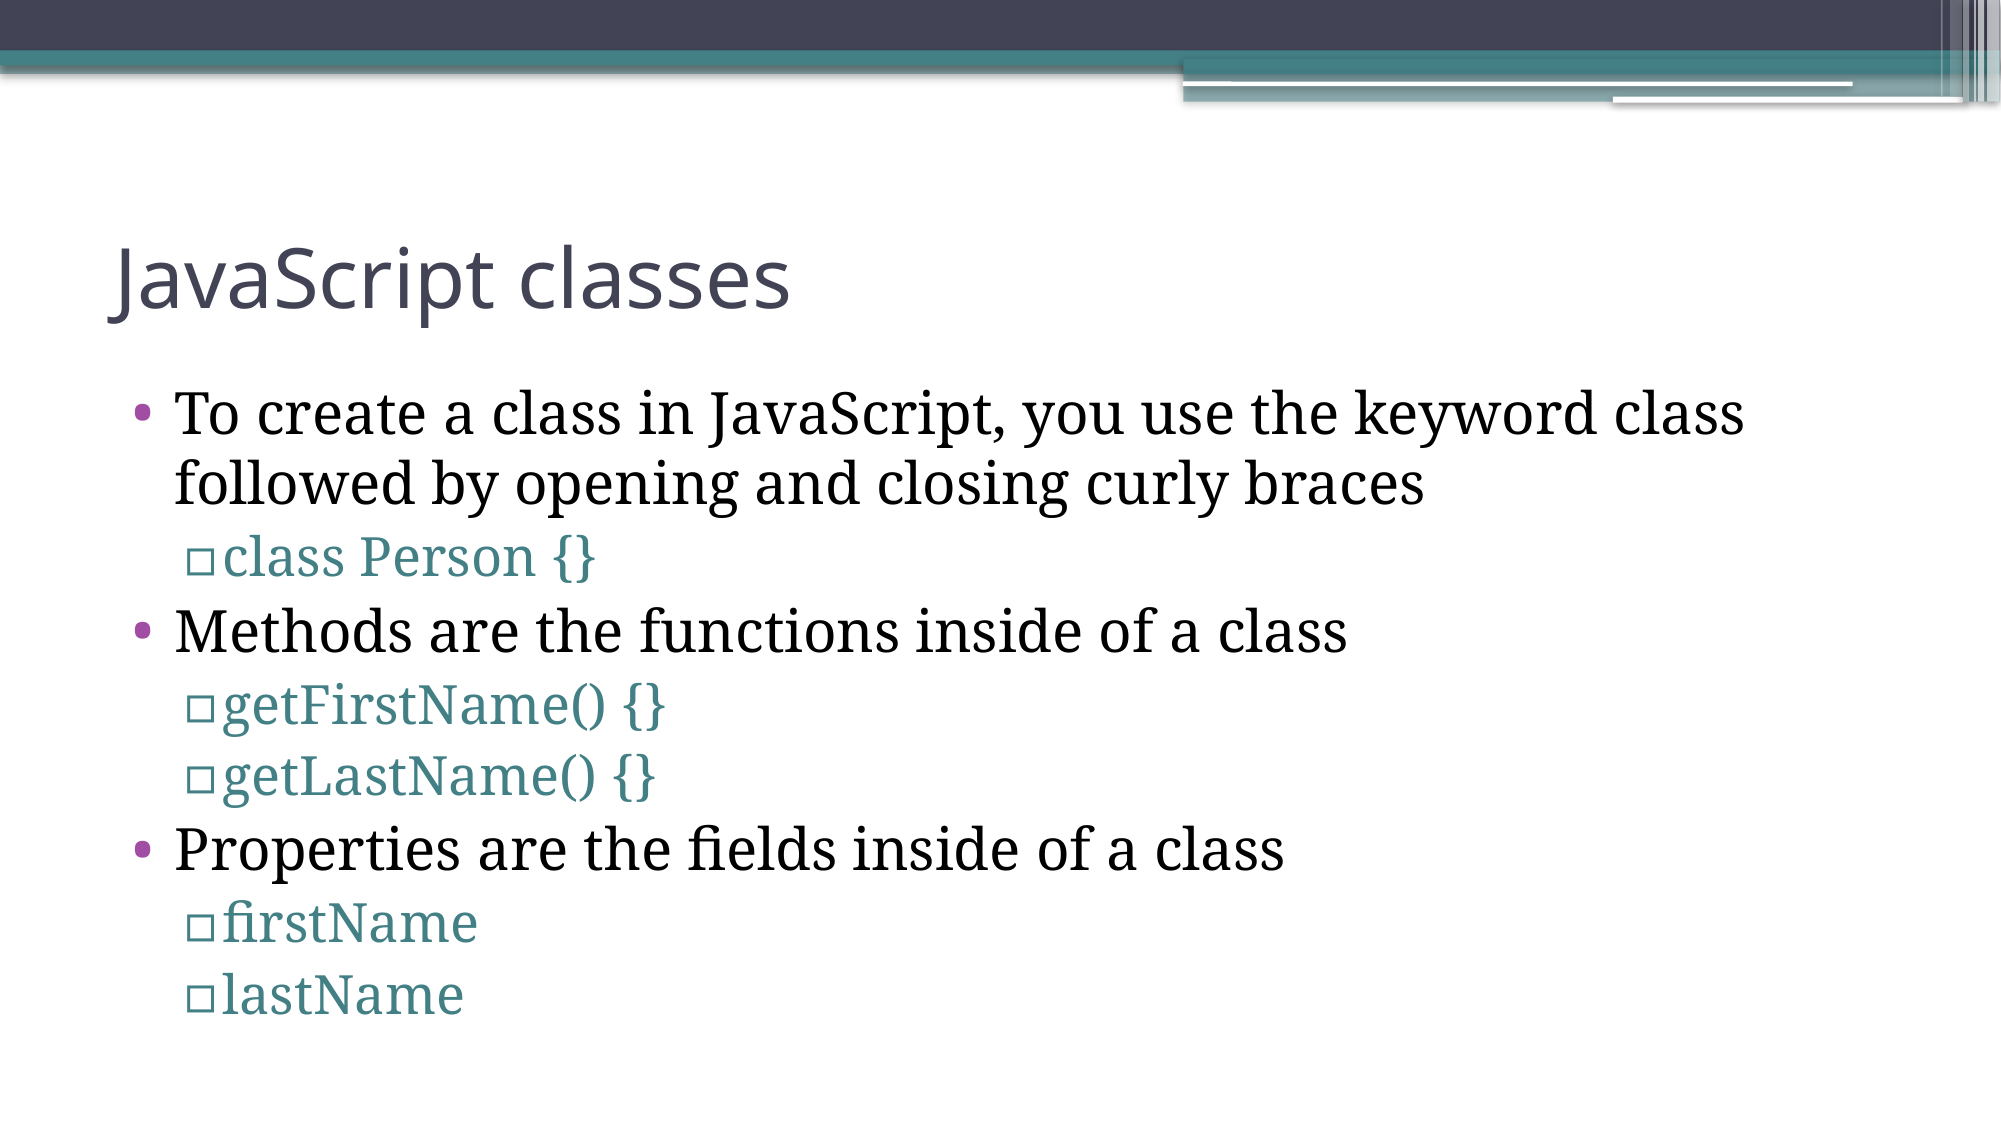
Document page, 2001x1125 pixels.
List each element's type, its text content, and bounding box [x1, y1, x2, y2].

list To create a class in JavaScript, you use the keyword class followed by opening and closing curly braces class Person {} Methods are the functions inside of a class getFirstName() {} getLastName() {} Properties are the fields inside of a class firstName lastName [99, 368, 1900, 1079]
title JavaScript classes [99, 187, 1900, 363]
